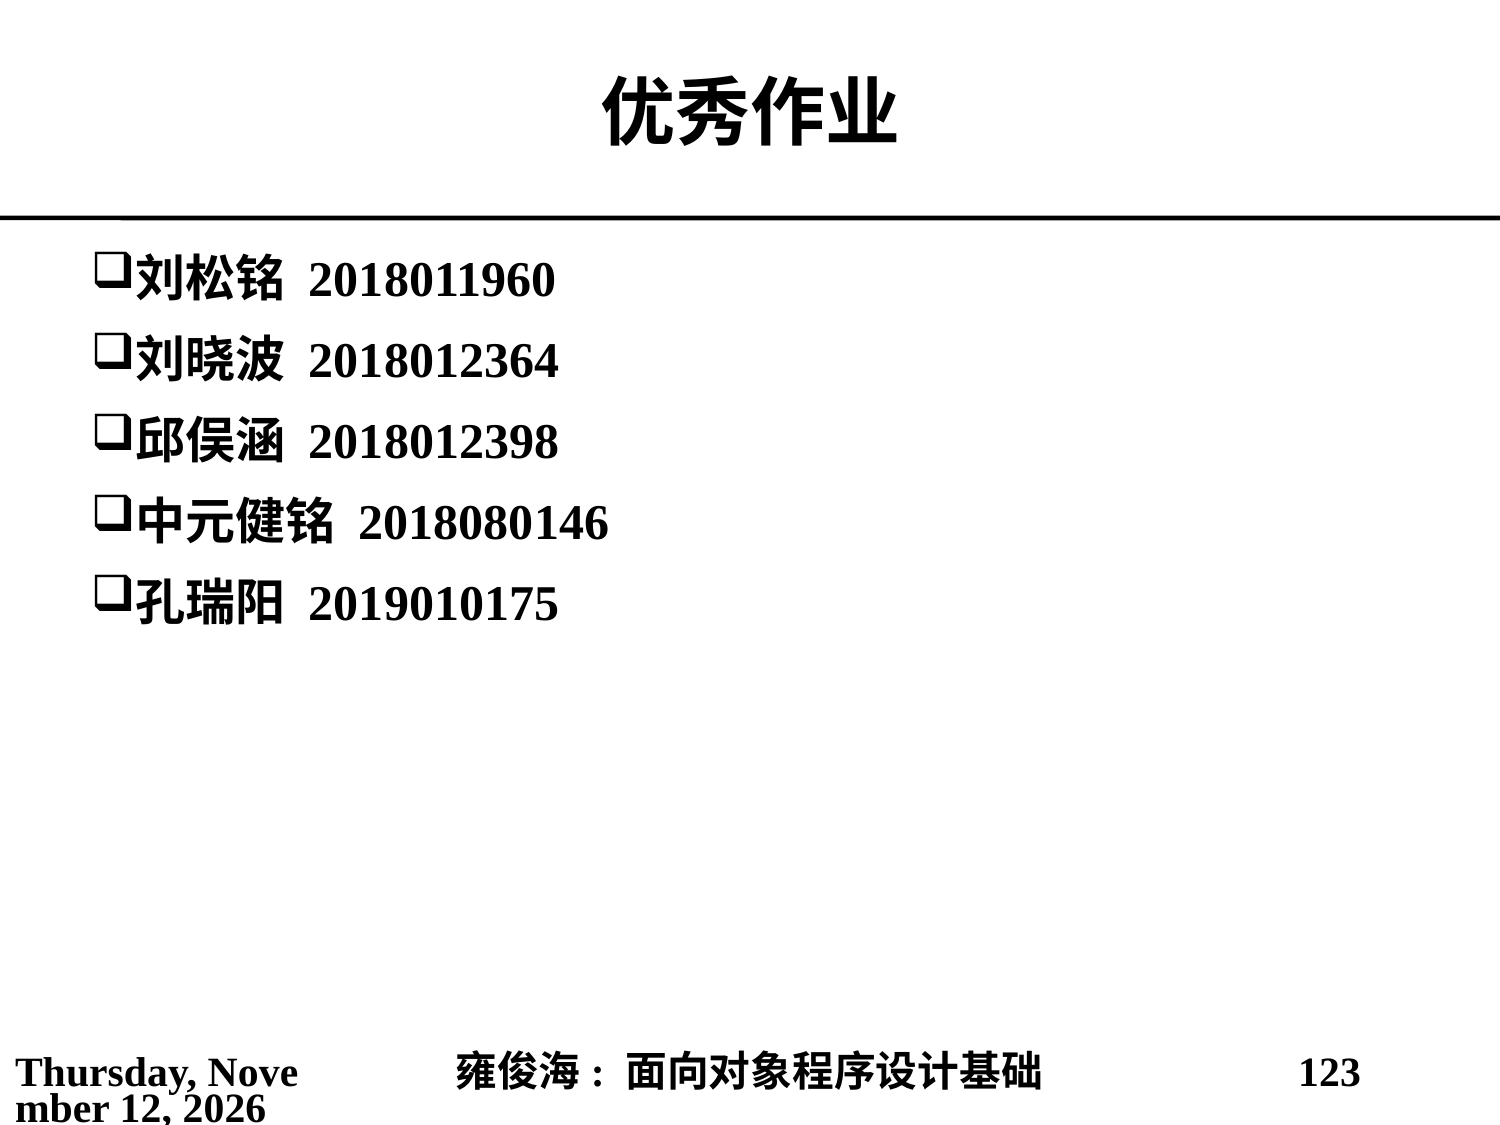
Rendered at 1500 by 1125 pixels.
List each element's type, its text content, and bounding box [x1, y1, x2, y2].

slide_number 123 [1161, 1042, 1499, 1103]
title 优秀作业 [0, 0, 1500, 217]
list 刘松铭 2018011960 刘晓波 2018012364 邱俣涵 2018012398 中元健铭 2018080146 孔瑞阳 2019010175 [75, 239, 1425, 1042]
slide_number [0, 1042, 337, 1103]
footer 雍俊海: 面向对象程序设计基础 [337, 1042, 1161, 1103]
